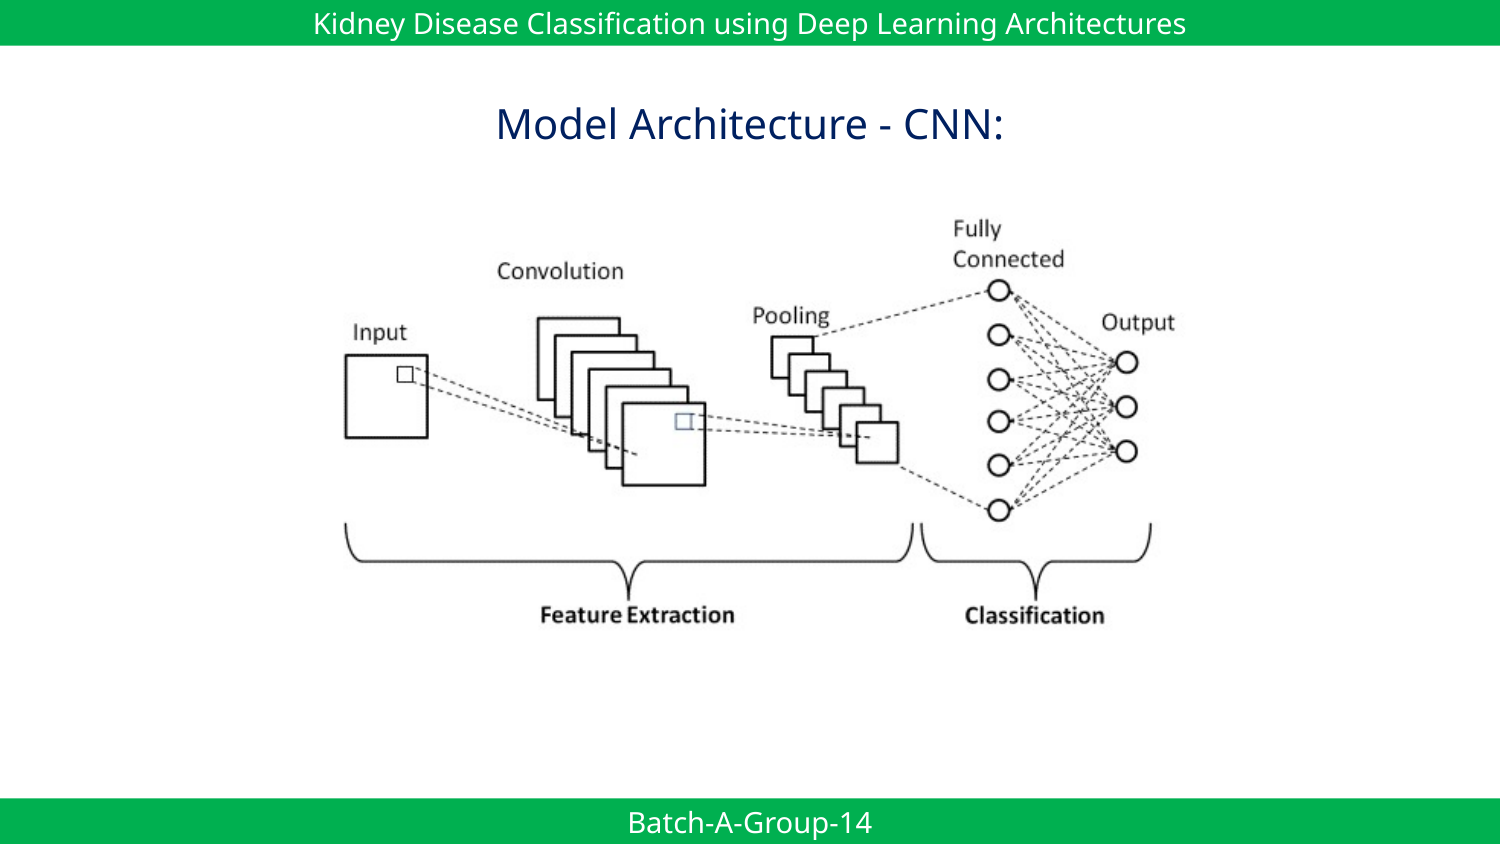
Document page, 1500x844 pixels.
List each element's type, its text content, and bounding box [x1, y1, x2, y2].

text_box Kidney Disease Classification using Deep Learning Architectures [250, 0, 1250, 53]
picture [306, 202, 1194, 641]
text_box [0, 796, 518, 844]
text_box [0, 0, 250, 48]
text_box [982, 796, 1500, 844]
text_box Batch-A-Group-14 [518, 795, 982, 844]
text_box Model Architecture - CNN: [370, 90, 1129, 155]
text_box [1250, 0, 1500, 48]
